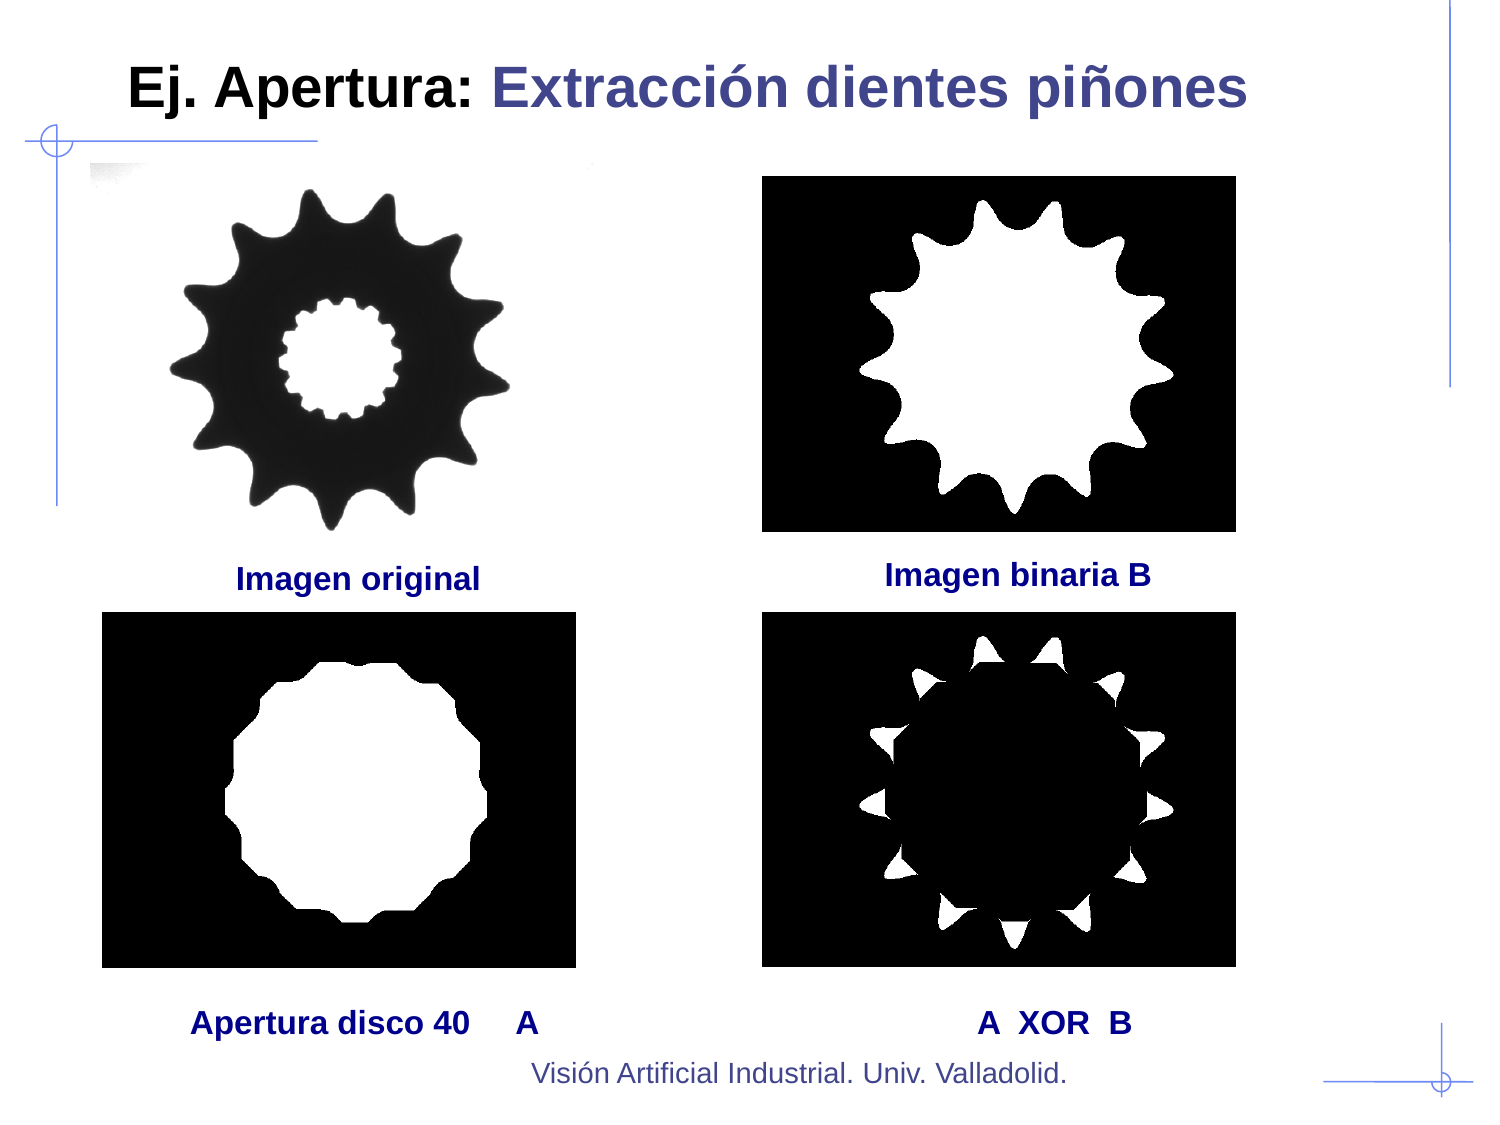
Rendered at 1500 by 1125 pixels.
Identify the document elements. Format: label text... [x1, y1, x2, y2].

title Ej. Apertura: Extracción dientes piñones [112, 27, 1438, 128]
picture [762, 176, 1236, 532]
picture [89, 163, 610, 554]
text_box Imagen original [139, 563, 578, 605]
text_box Apertura disco 40 A [115, 998, 615, 1049]
picture [762, 611, 1236, 968]
text_box Imagen binaria B [787, 549, 1250, 601]
text_box A XOR B [774, 998, 1336, 1049]
footer Visión Artificial Industrial. Univ. Valladolid. [189, 1046, 1410, 1125]
picture [102, 611, 576, 968]
